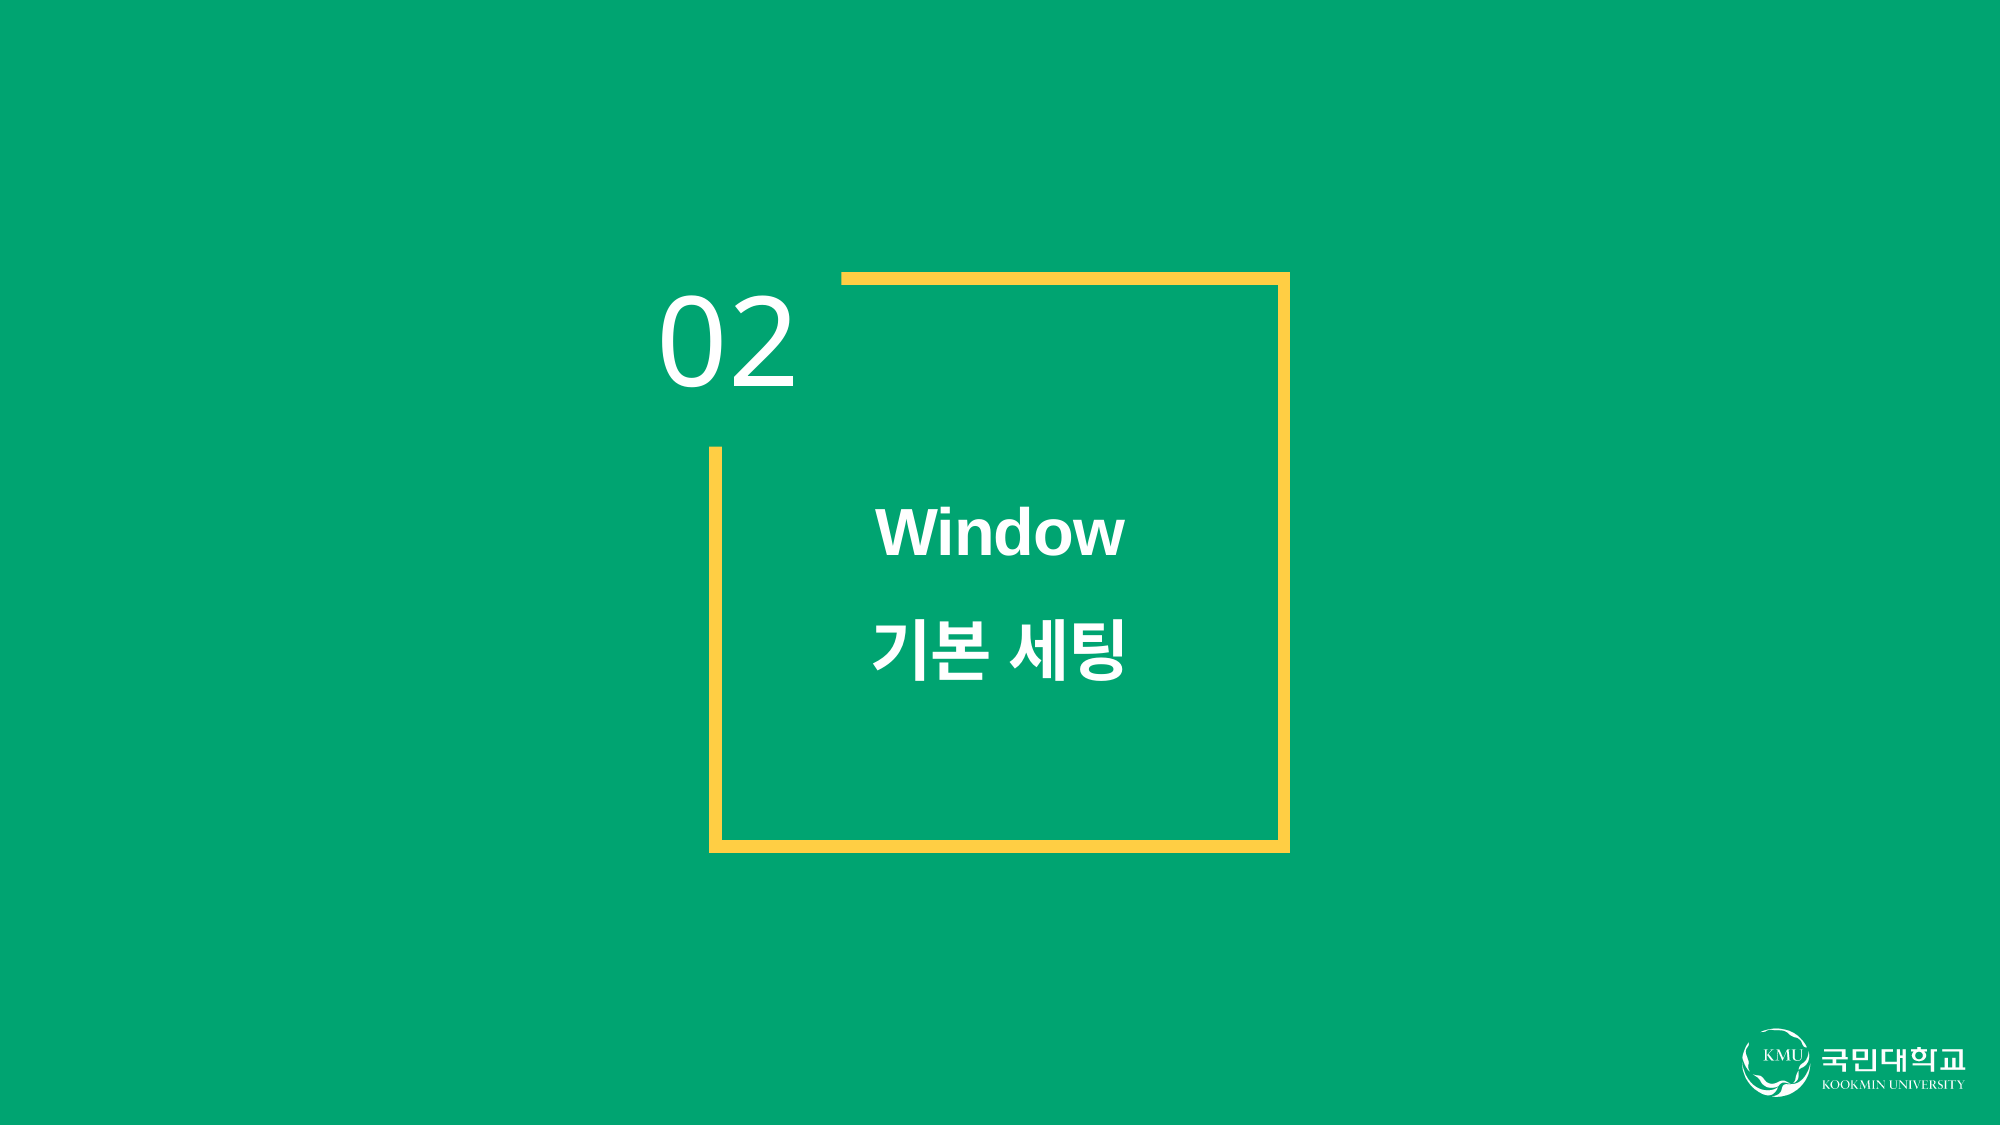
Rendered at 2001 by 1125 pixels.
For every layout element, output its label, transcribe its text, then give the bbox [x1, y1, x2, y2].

text_box 02 [641, 254, 815, 419]
text_box Window 기본 세팅 [855, 441, 1146, 697]
text_box [715, 277, 1285, 848]
text_box [614, 227, 842, 448]
